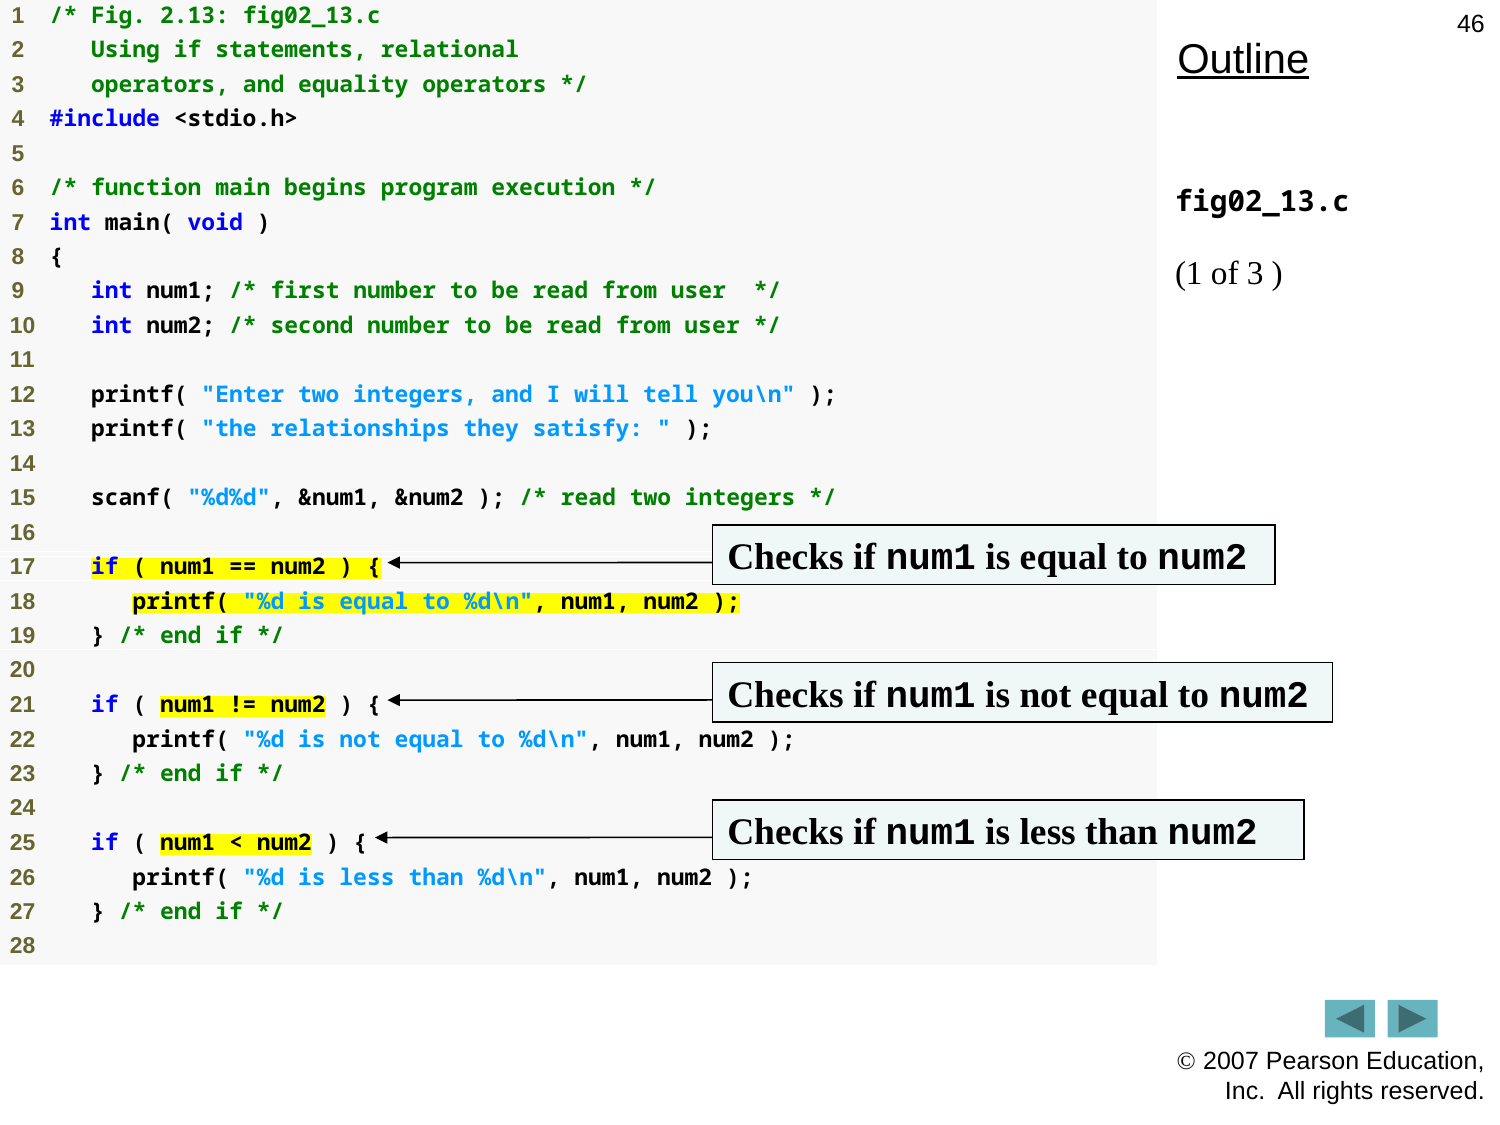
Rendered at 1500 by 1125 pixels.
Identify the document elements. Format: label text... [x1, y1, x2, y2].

text_box Checks if num1 is equal to num2 [1157, 524, 1275, 585]
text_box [0, 0, 1157, 996]
text_box Outline [1162, 24, 1500, 90]
text_box Checks if num1 is not equal to num2 [1157, 662, 1333, 723]
slide_number 46 [1157, 0, 1500, 79]
text_box Checks if num1 is less than num2 [1157, 799, 1304, 860]
text_box fig02_13.c (1 of 3 ) [1174, 175, 1475, 299]
